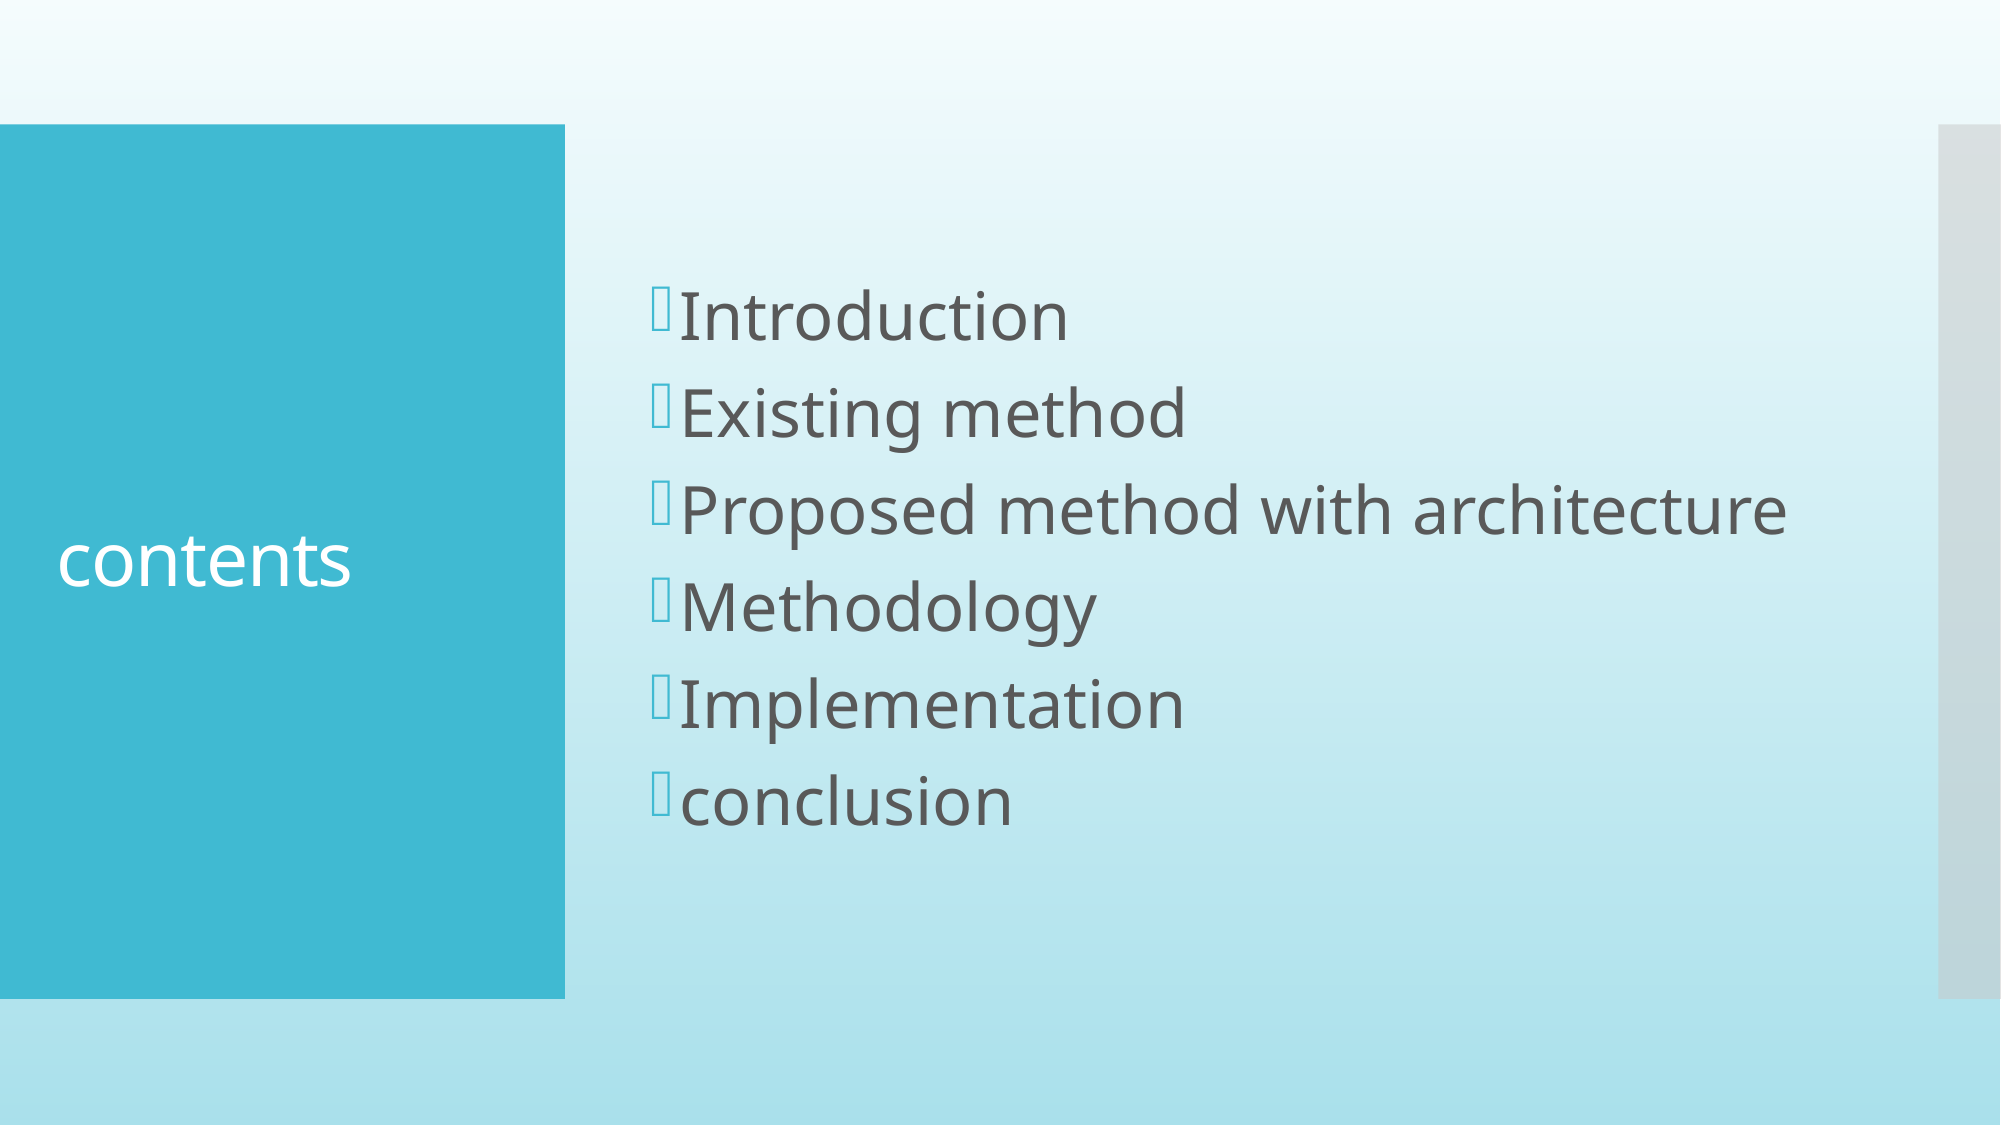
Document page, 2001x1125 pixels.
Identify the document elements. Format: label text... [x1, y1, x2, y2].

title contents [41, 184, 525, 940]
list Introduction Existing method Proposed method with architecture Methodology Implementation conclusion [634, 141, 1835, 982]
